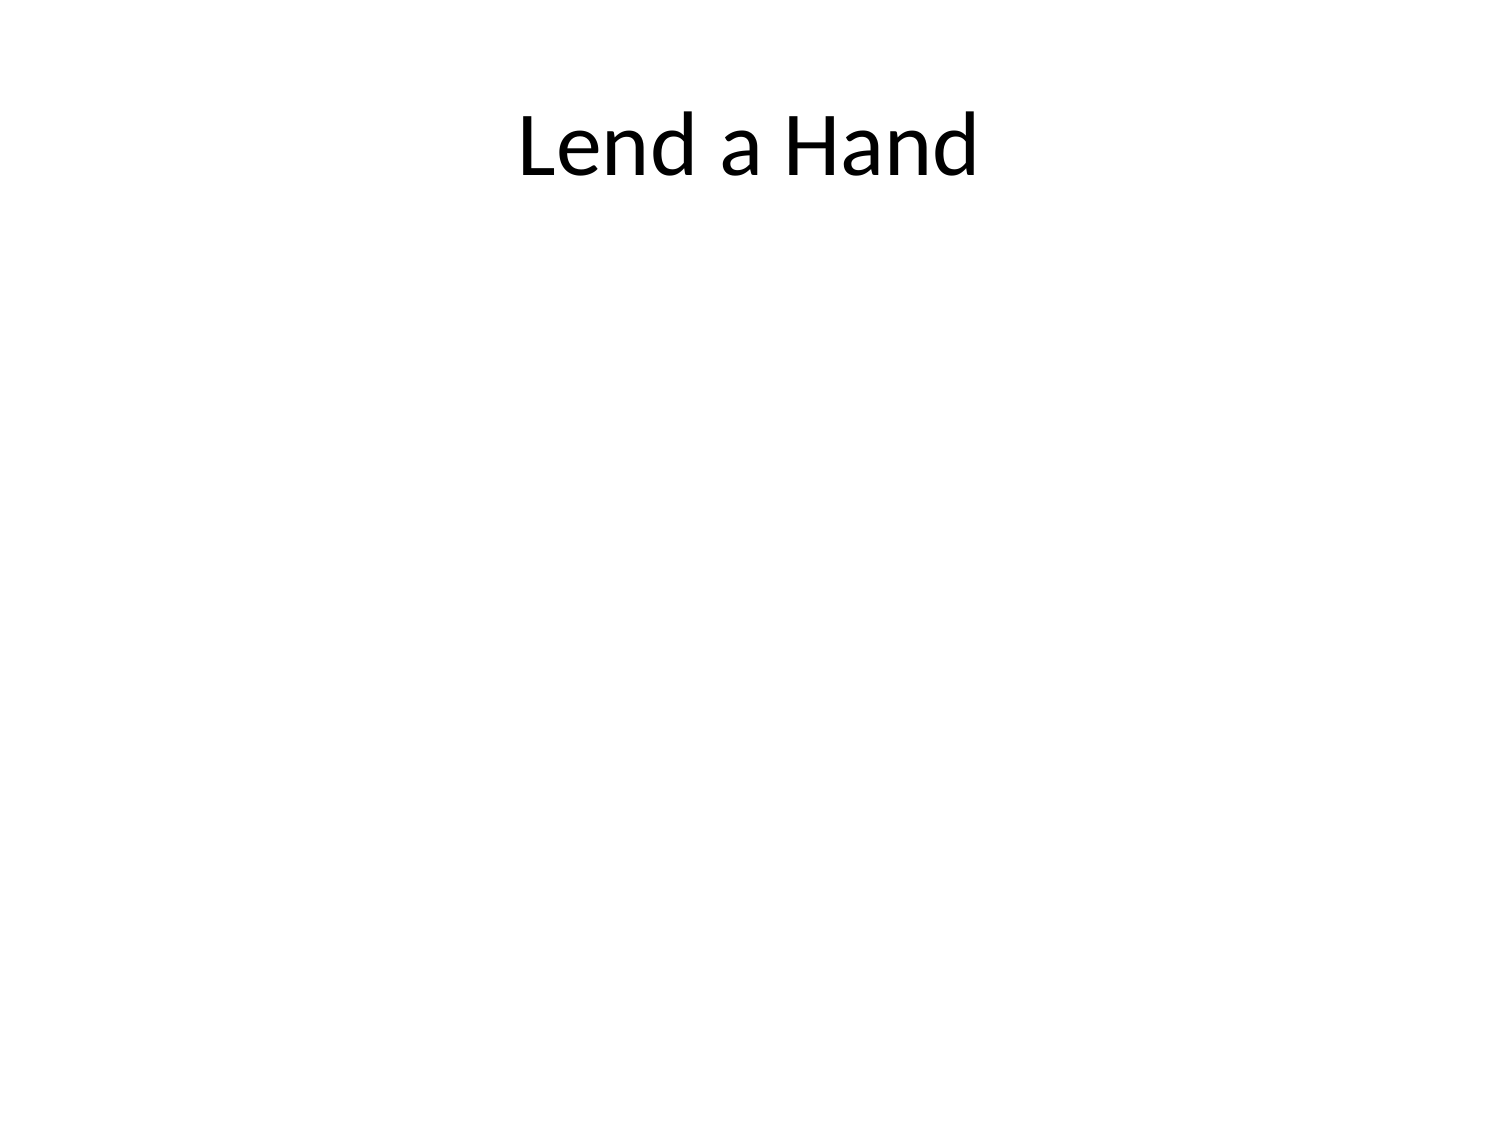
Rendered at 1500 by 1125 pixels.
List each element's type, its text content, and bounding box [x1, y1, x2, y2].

text_box Lend a Hand [75, 45, 1425, 233]
